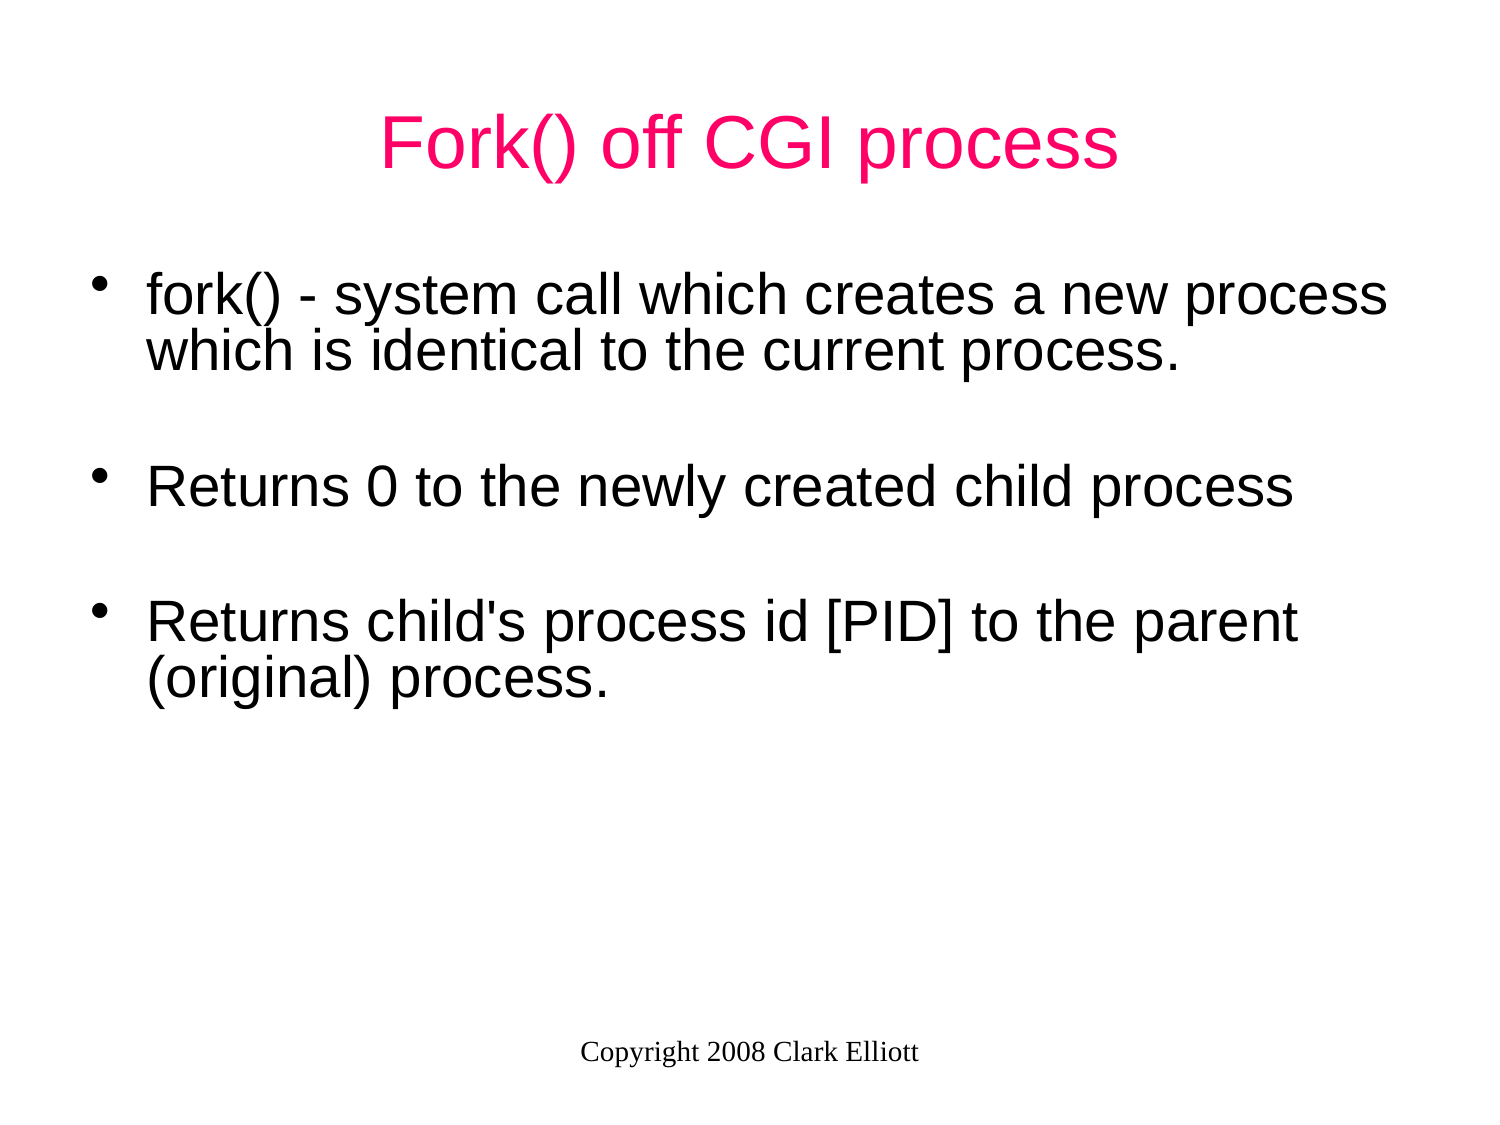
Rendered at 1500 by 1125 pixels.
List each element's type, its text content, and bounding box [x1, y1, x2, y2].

list fork() - system call which creates a new process which is identical to the current process. Returns 0 to the newly created child process Returns child's process id [PID] to the parent (original) process. [75, 262, 1425, 1005]
title Fork() off CGI process [75, 45, 1425, 233]
footer Copyright 2008 Clark Elliott [512, 1024, 988, 1103]
